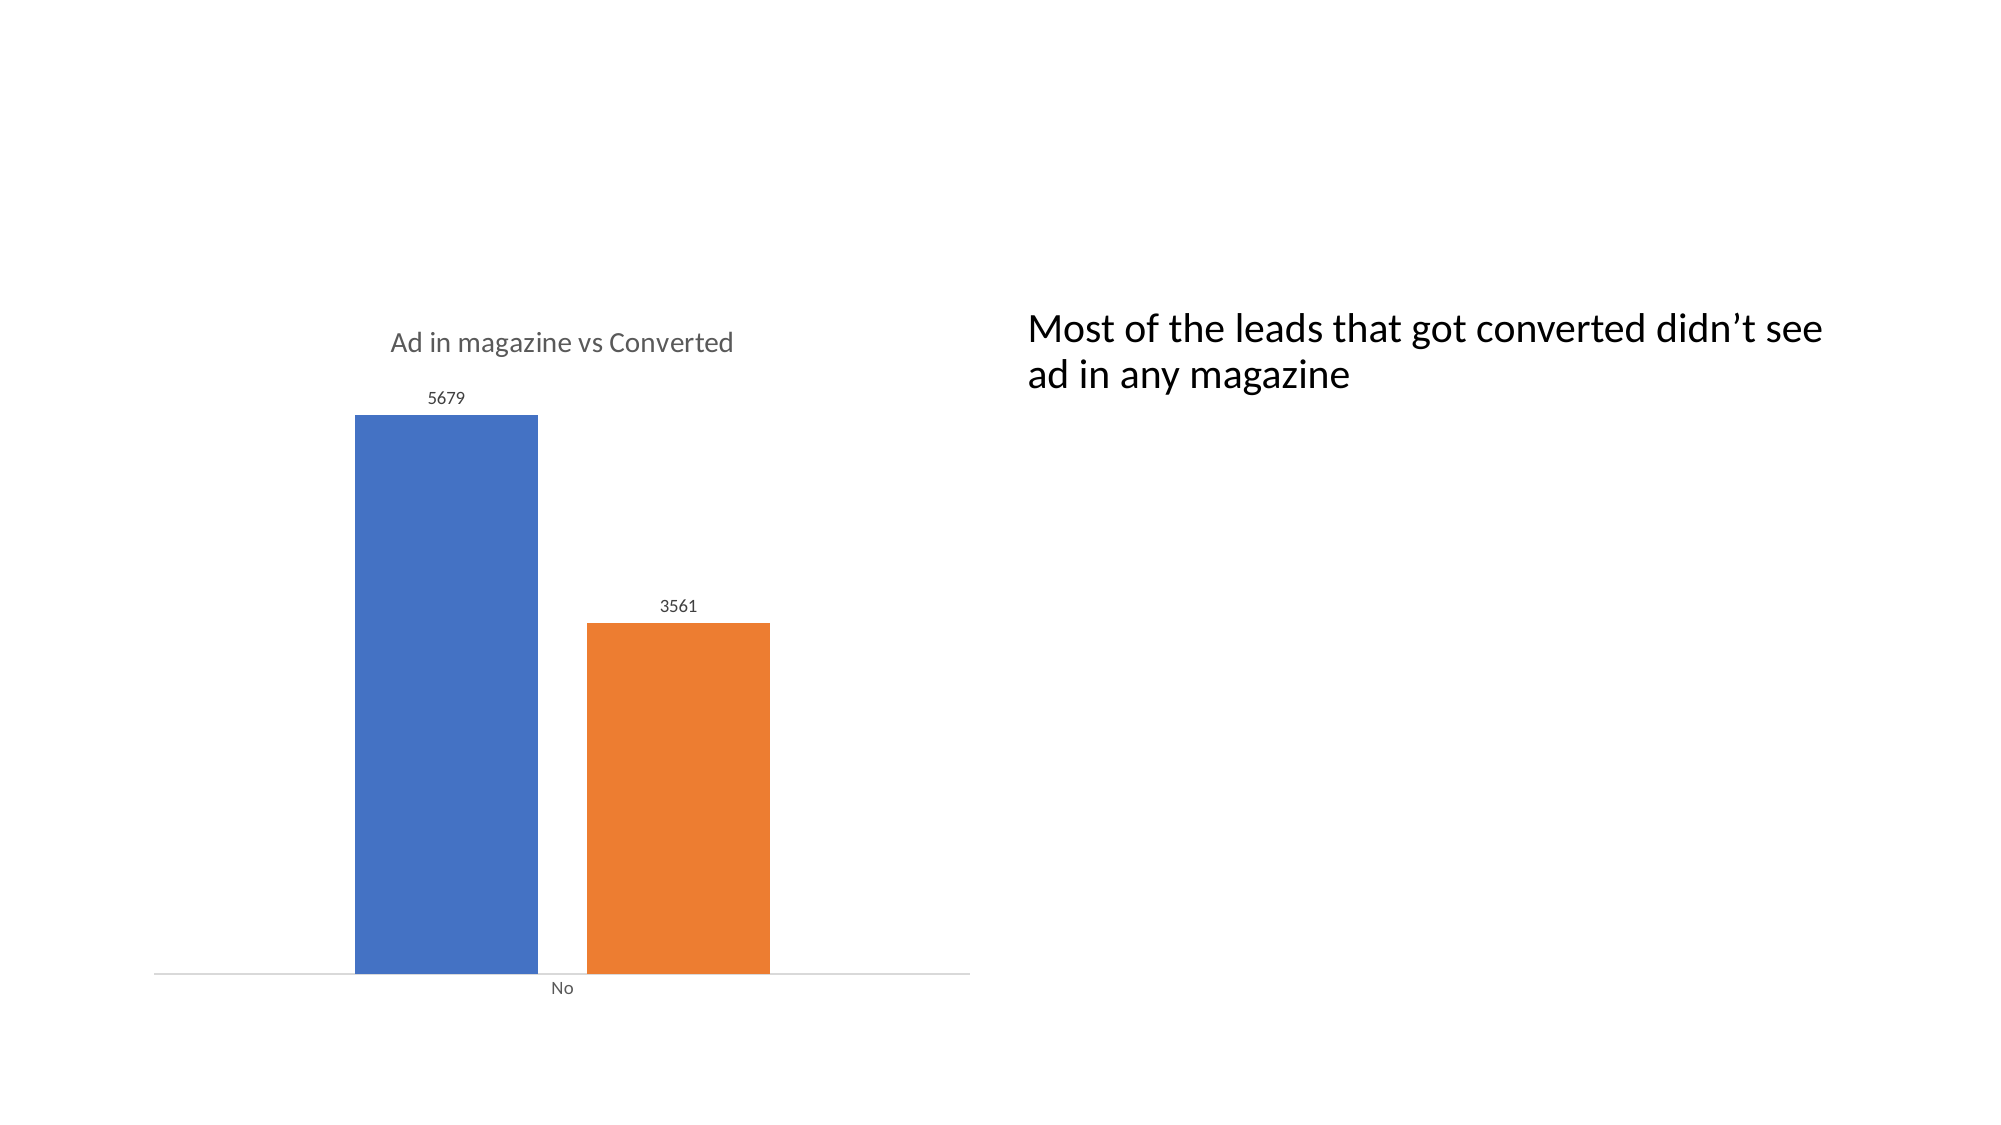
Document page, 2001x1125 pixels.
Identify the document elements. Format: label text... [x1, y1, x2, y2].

chart [137, 299, 988, 1014]
list Most of the leads that got converted didn’t see ad in any magazine [1012, 299, 1863, 1014]
